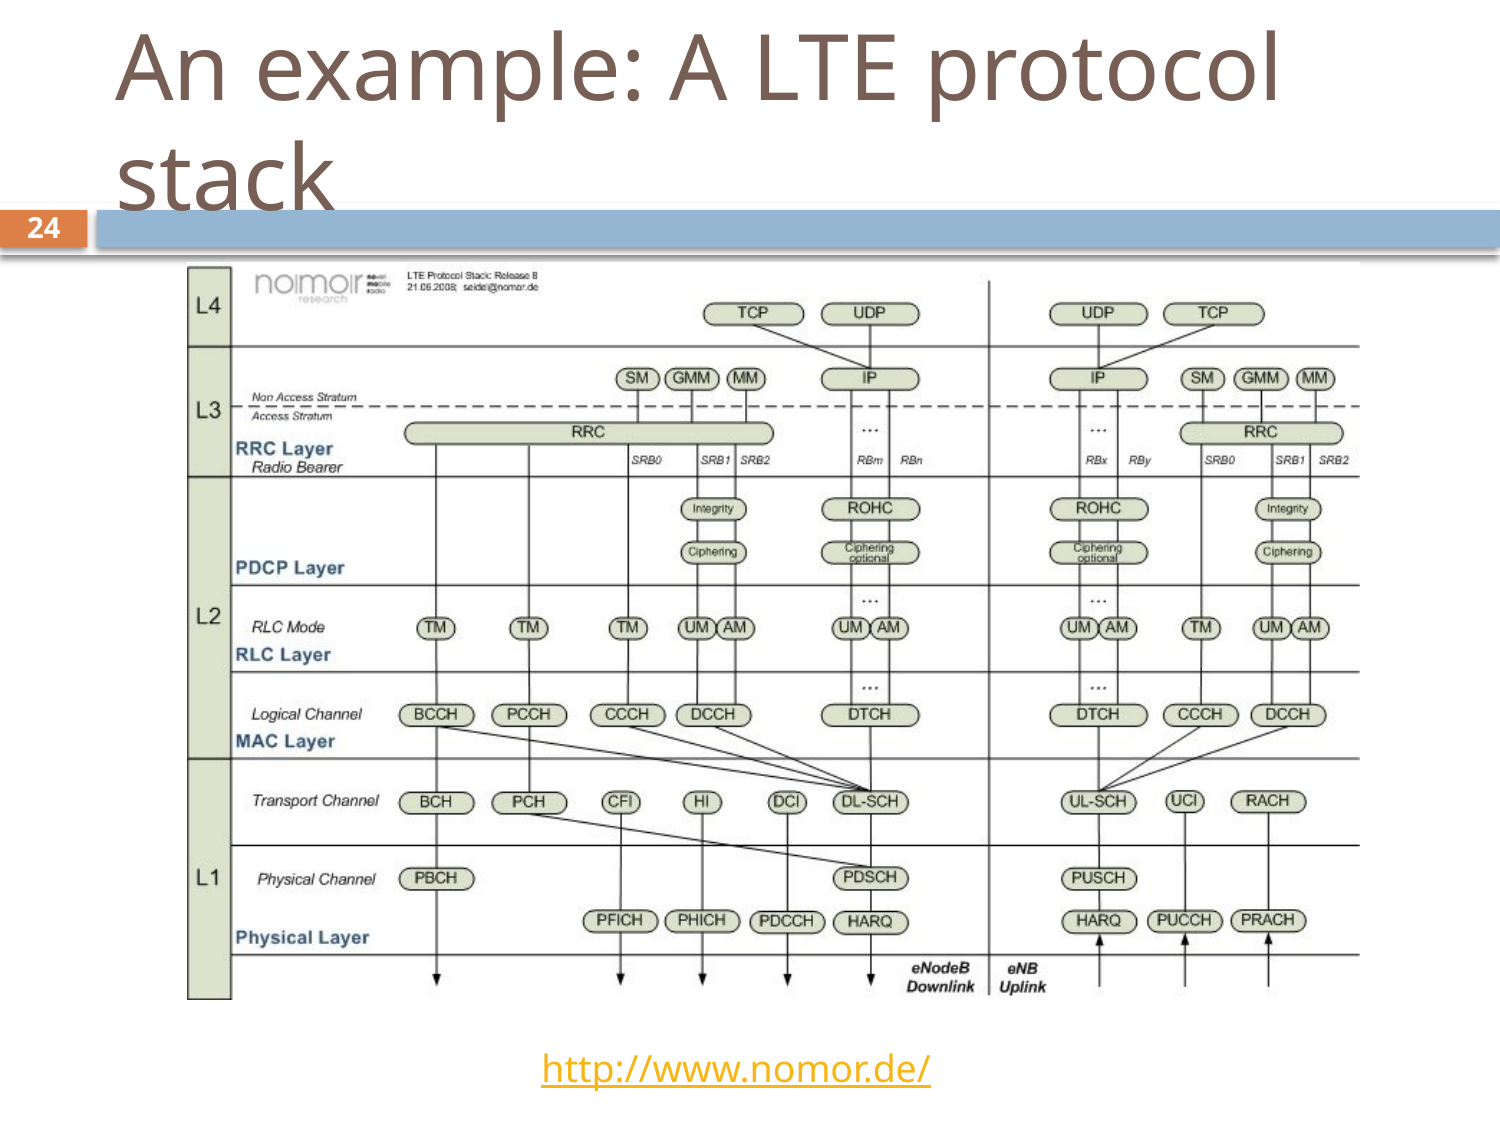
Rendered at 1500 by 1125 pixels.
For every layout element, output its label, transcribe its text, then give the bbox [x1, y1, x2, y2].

title An example: A LTE protocol stack [100, 37, 1438, 200]
slide_number 24 [0, 208, 88, 249]
picture [187, 262, 1360, 1001]
text_box http://www.nomor.de/ [526, 1037, 947, 1104]
